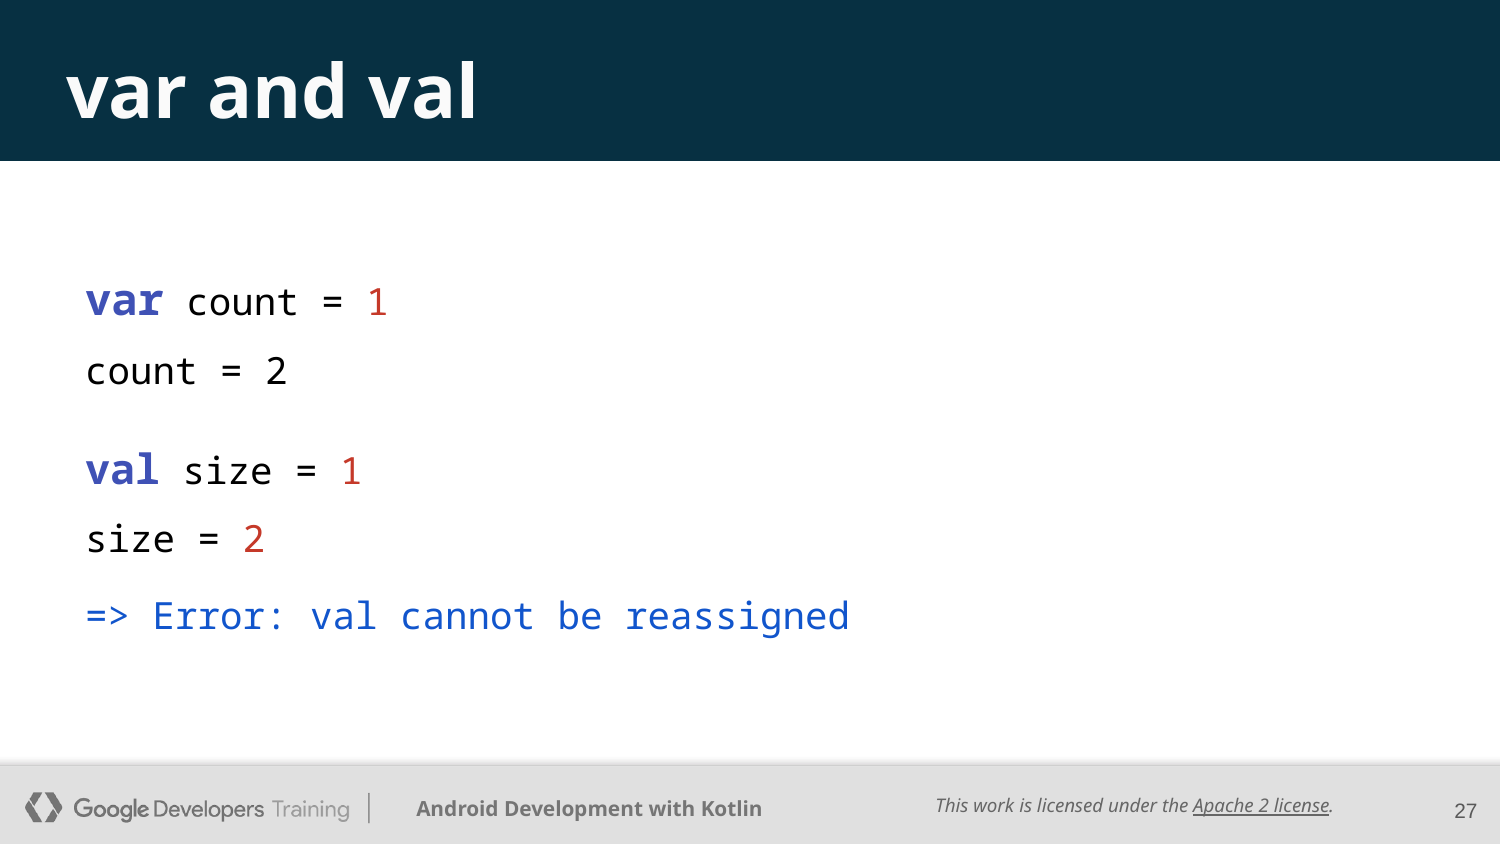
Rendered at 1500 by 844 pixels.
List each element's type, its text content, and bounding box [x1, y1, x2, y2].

title var and val [51, 28, 1449, 122]
text_box => Error: val cannot be reassigned [70, 576, 1138, 671]
picture [0, 161, 1500, 844]
text_box val size = 1 size = 2 [70, 402, 801, 538]
list var count = 1 count = 2 [70, 230, 1468, 403]
slide_number ‹#› [1402, 777, 1493, 842]
